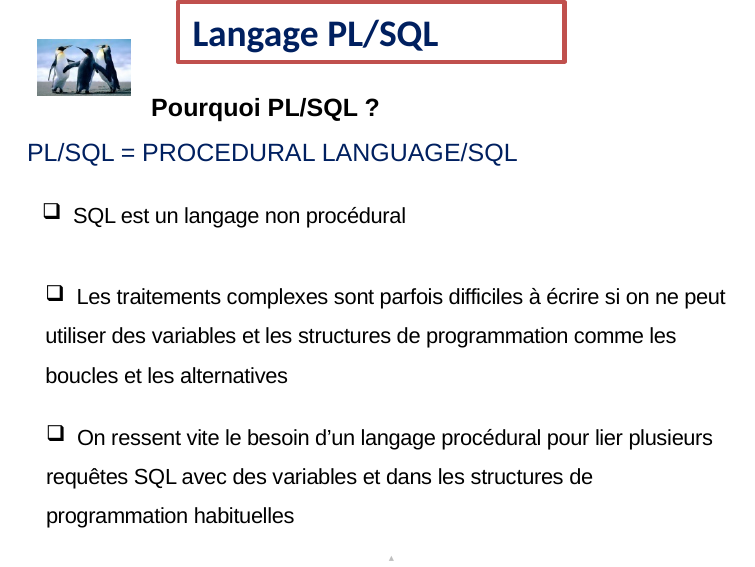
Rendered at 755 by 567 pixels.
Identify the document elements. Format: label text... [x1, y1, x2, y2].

text_box ▴ [388, 554, 395, 567]
text_box Langage PL/SQL [176, 0, 567, 64]
text_box PL/SQL = PROCEDURAL LANGUAGE/SQL [27, 142, 519, 191]
text_box Pourquoi PL/SQL ? [151, 87, 381, 142]
text_box SQL est un langage non procédural [41, 206, 407, 250]
text_box On ressent vite le besoin d’un langage procédural pour lier plusieurs requêtes SQL avec des variables et dans les structures de programmation habituelles [46, 410, 715, 552]
picture [36, 39, 132, 97]
text_box Les traitements complexes sont parfois difficiles à écrire si on ne peut utiliser des variables et les structures de programmation comme les boucles et les alternatives [45, 269, 727, 411]
